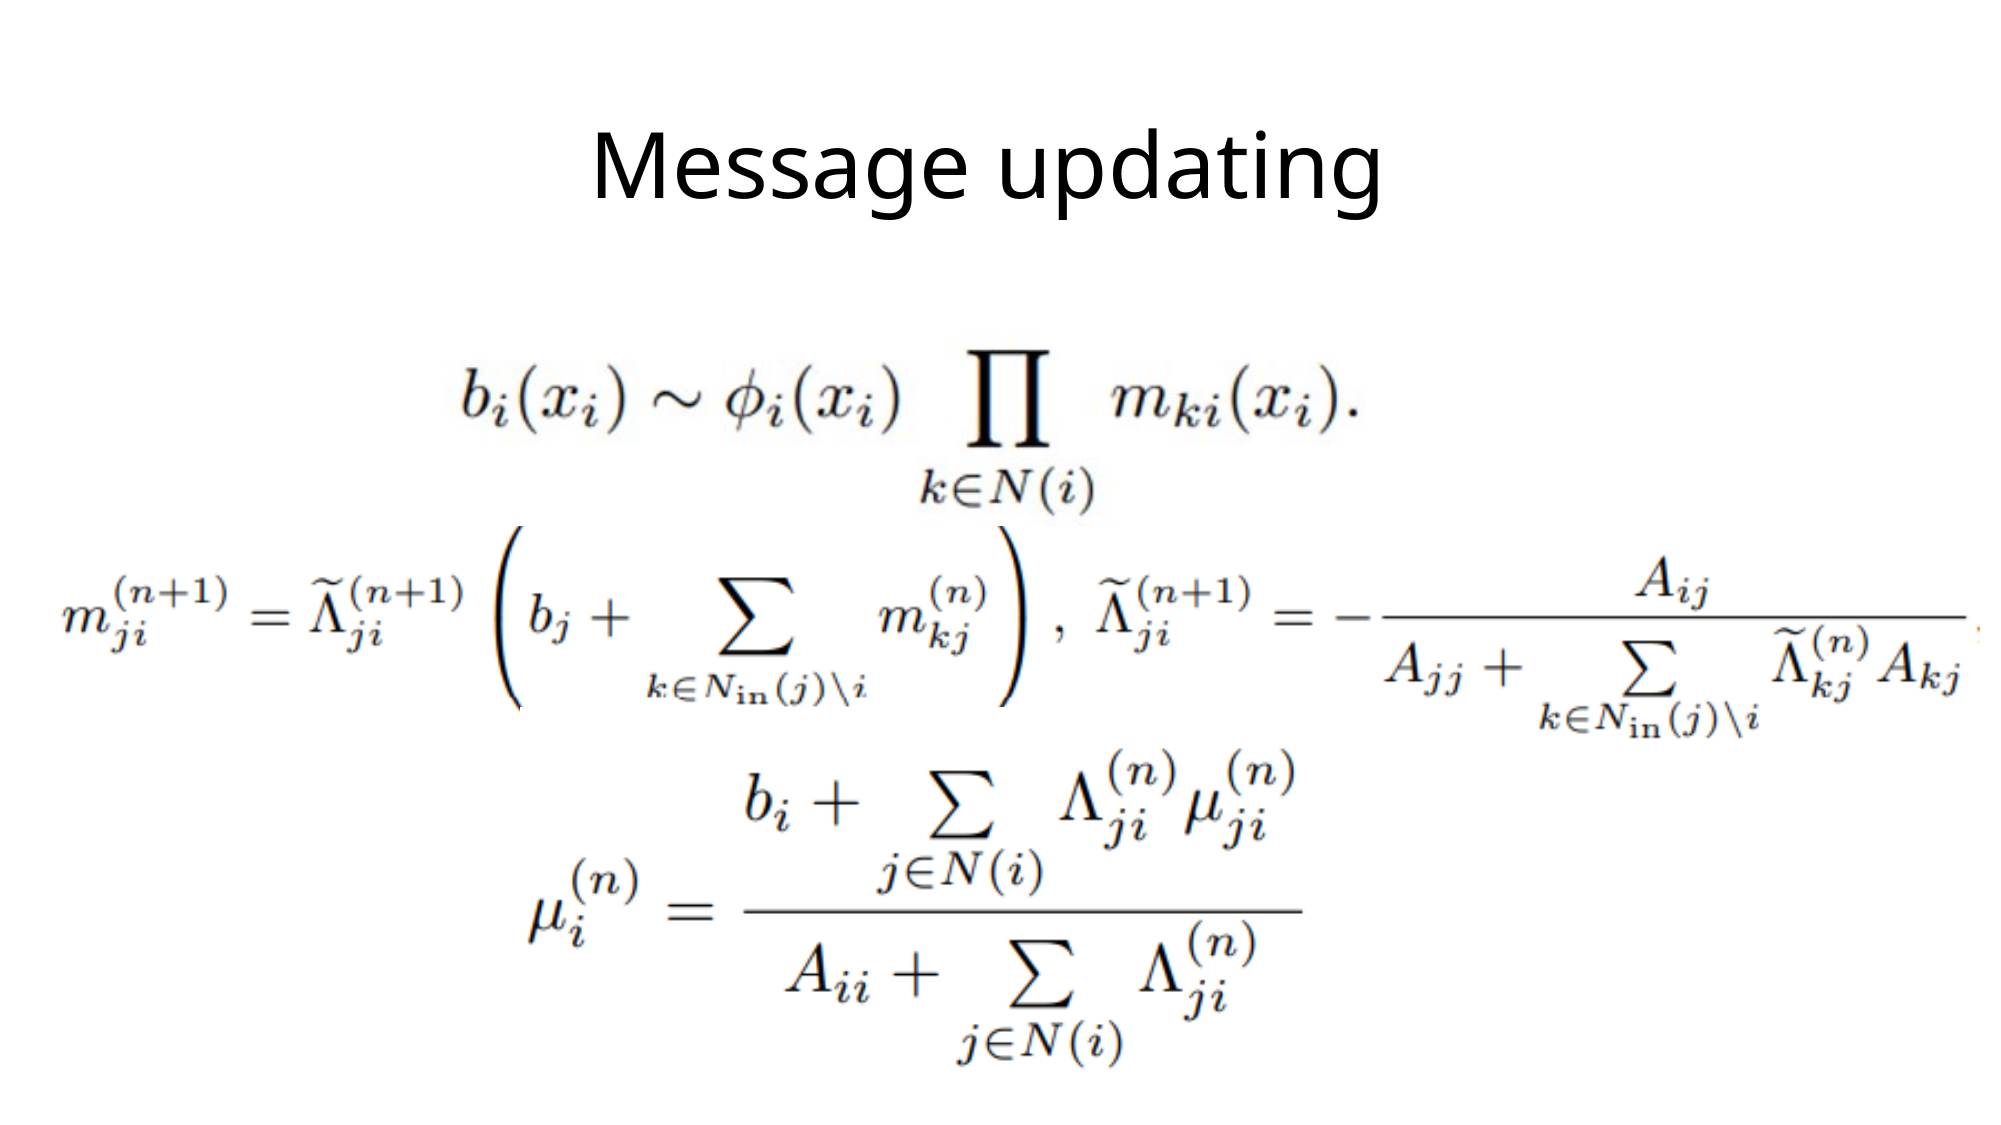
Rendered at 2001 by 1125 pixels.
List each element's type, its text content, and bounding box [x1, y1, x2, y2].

title Message updating [137, 59, 1863, 278]
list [44, 513, 1980, 743]
picture [416, 305, 1419, 526]
picture [520, 707, 1314, 1092]
